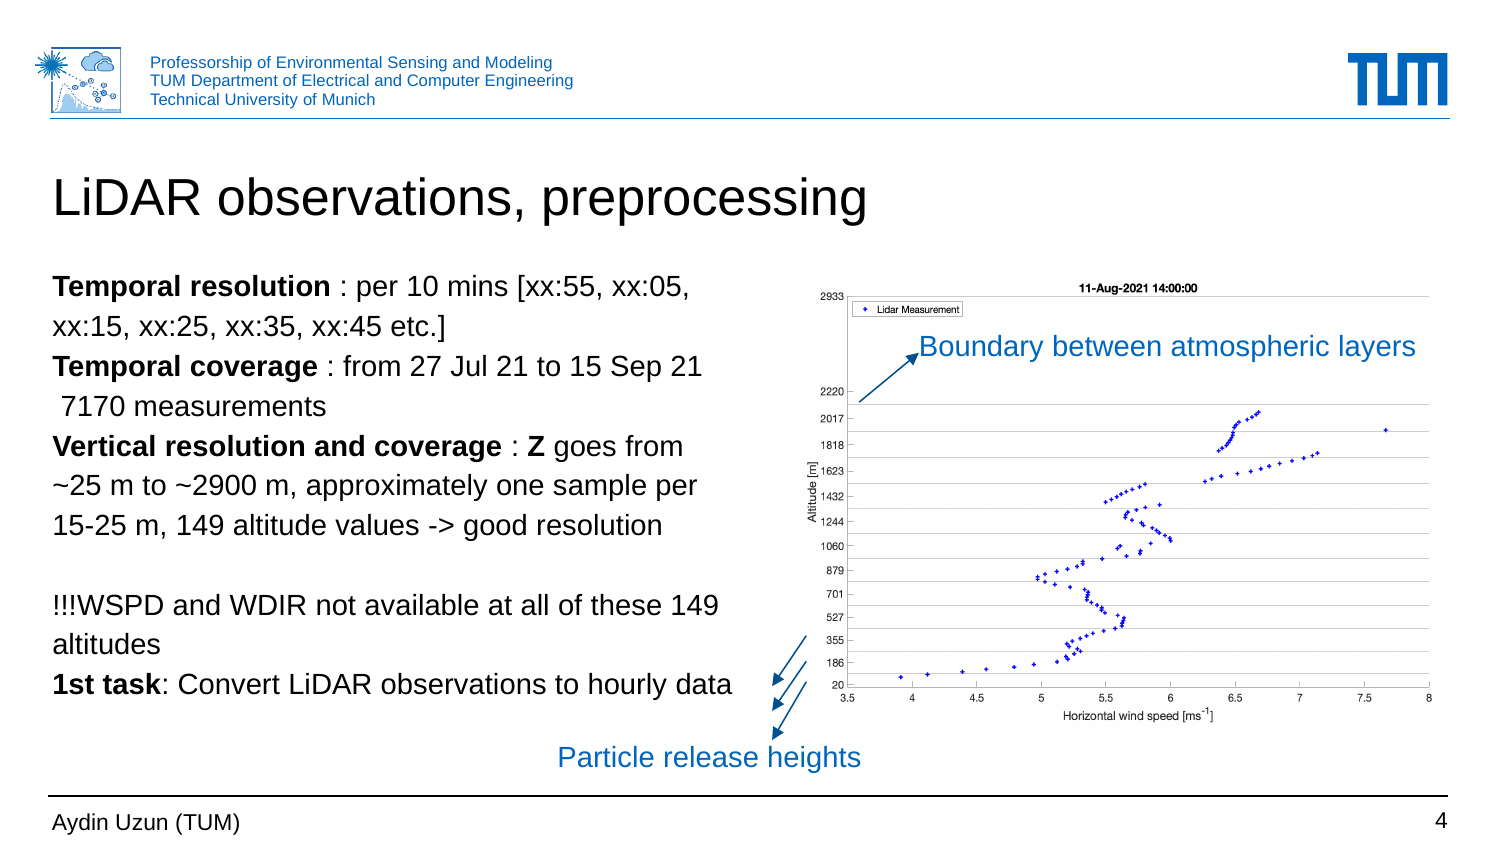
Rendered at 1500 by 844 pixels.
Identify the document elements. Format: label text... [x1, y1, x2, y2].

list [749, 260, 1500, 741]
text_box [771, 635, 807, 687]
text_box Particle release heights [557, 732, 919, 773]
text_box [771, 694, 807, 712]
list Temporal resolution : per 10 mins [xx:55, xx:05, xx:15, xx:25, xx:35, xx:45 etc.] Temporal coverage : from 27 Jul 21 to 15 Sep 21 7170 measurements Vertical resolution and coverage : Z goes from ~25 m to ~2900 m, approximately one sample per 15-25 m, 149 altitude values -> good resolution !!!WSPD and WDIR not available at all of these 149 altitudes 1st task: Convert LiDAR observations to hourly data [52, 262, 739, 771]
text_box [858, 352, 919, 403]
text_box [771, 717, 807, 741]
slide_number 4 [1111, 796, 1448, 842]
text_box Aydin Uzun (TUM) [51, 798, 1113, 844]
title LiDAR observations, preprocessing [52, 159, 1449, 223]
picture [35, 47, 121, 113]
